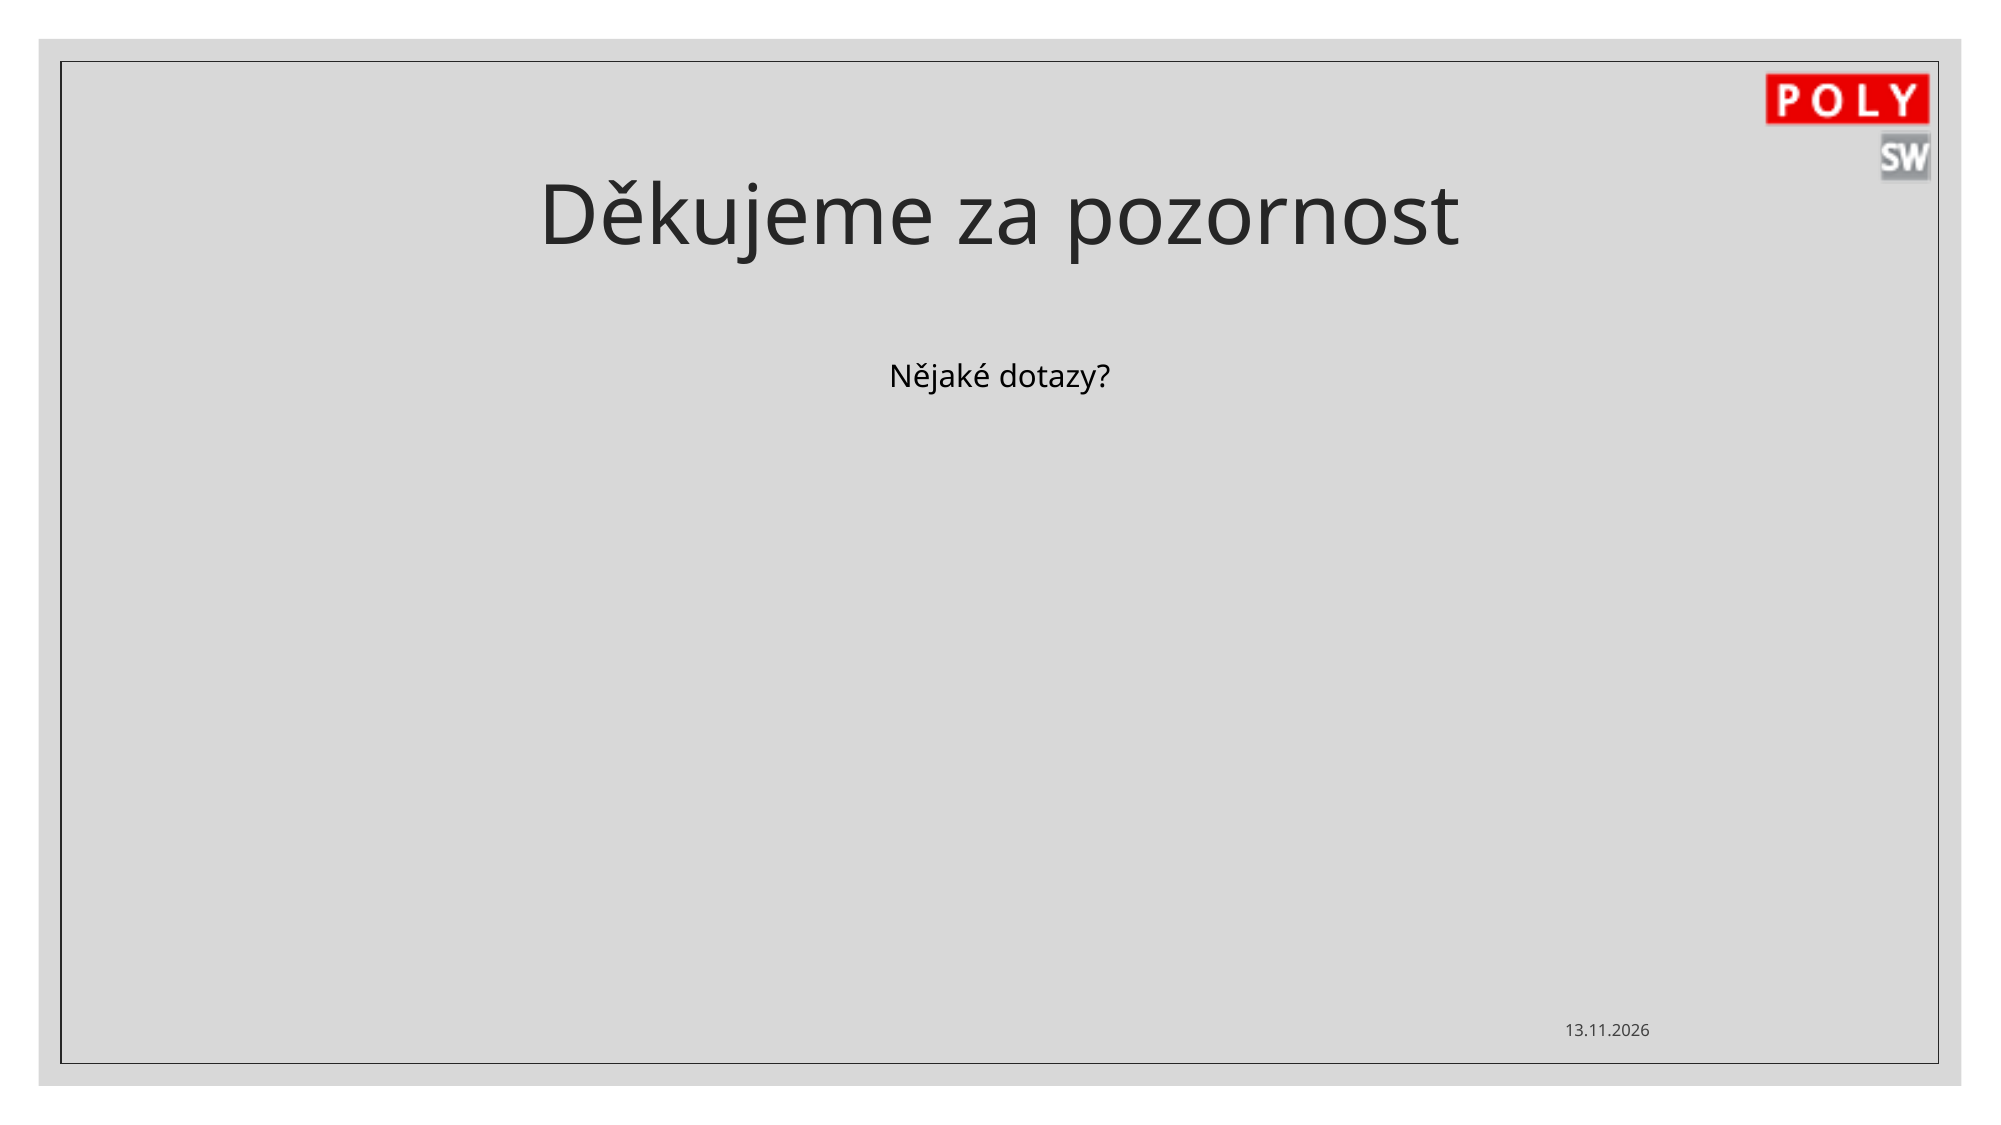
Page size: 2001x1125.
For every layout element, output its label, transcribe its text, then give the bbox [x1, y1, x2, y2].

list Nějaké dotazy? [174, 345, 1825, 977]
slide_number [1190, 990, 1665, 1050]
picture [1756, 35, 1941, 221]
title Děkujeme za pozornost [174, 105, 1825, 331]
